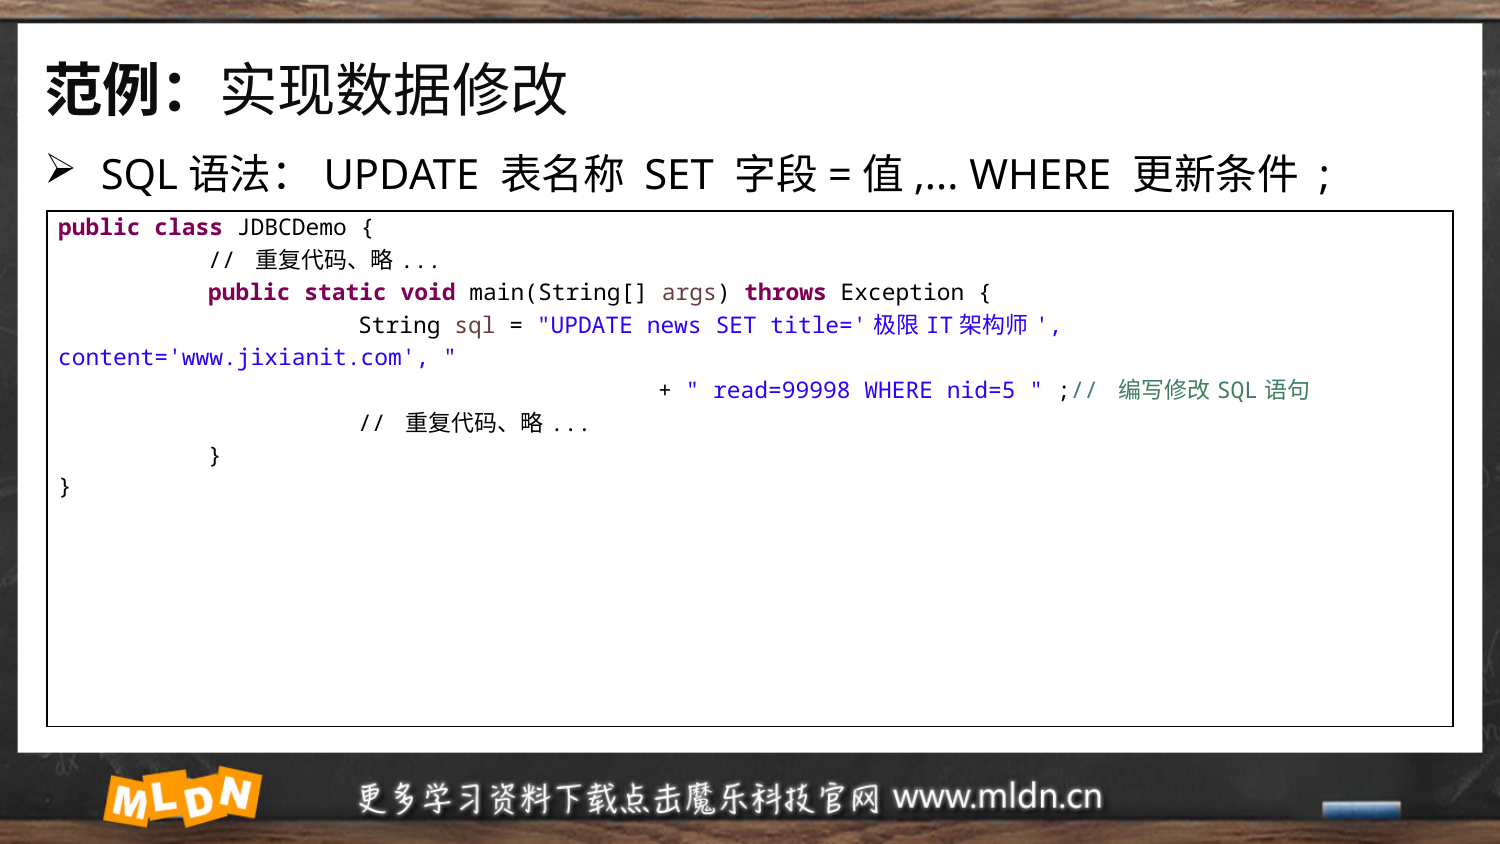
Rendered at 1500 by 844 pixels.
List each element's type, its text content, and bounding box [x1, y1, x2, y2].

list SQL语法：UPDATE 表名称 SET 字段=值,... WHERE 更新条件 ; [29, 140, 1471, 729]
title 范例：实现数据修改 [29, 34, 1471, 140]
picture [0, 0, 1500, 844]
table_header public class JDBCDemo { // 重复代码、略... public static void main(String[] args) throws Exception { String sql = "UPDATE news SET title='极限IT架构师', content='www.jixianit.com', " + " read=99998 WHERE nid=5 " ;// 编写修改SQL语句 // 重复代码、略... } } [48, 212, 1452, 726]
